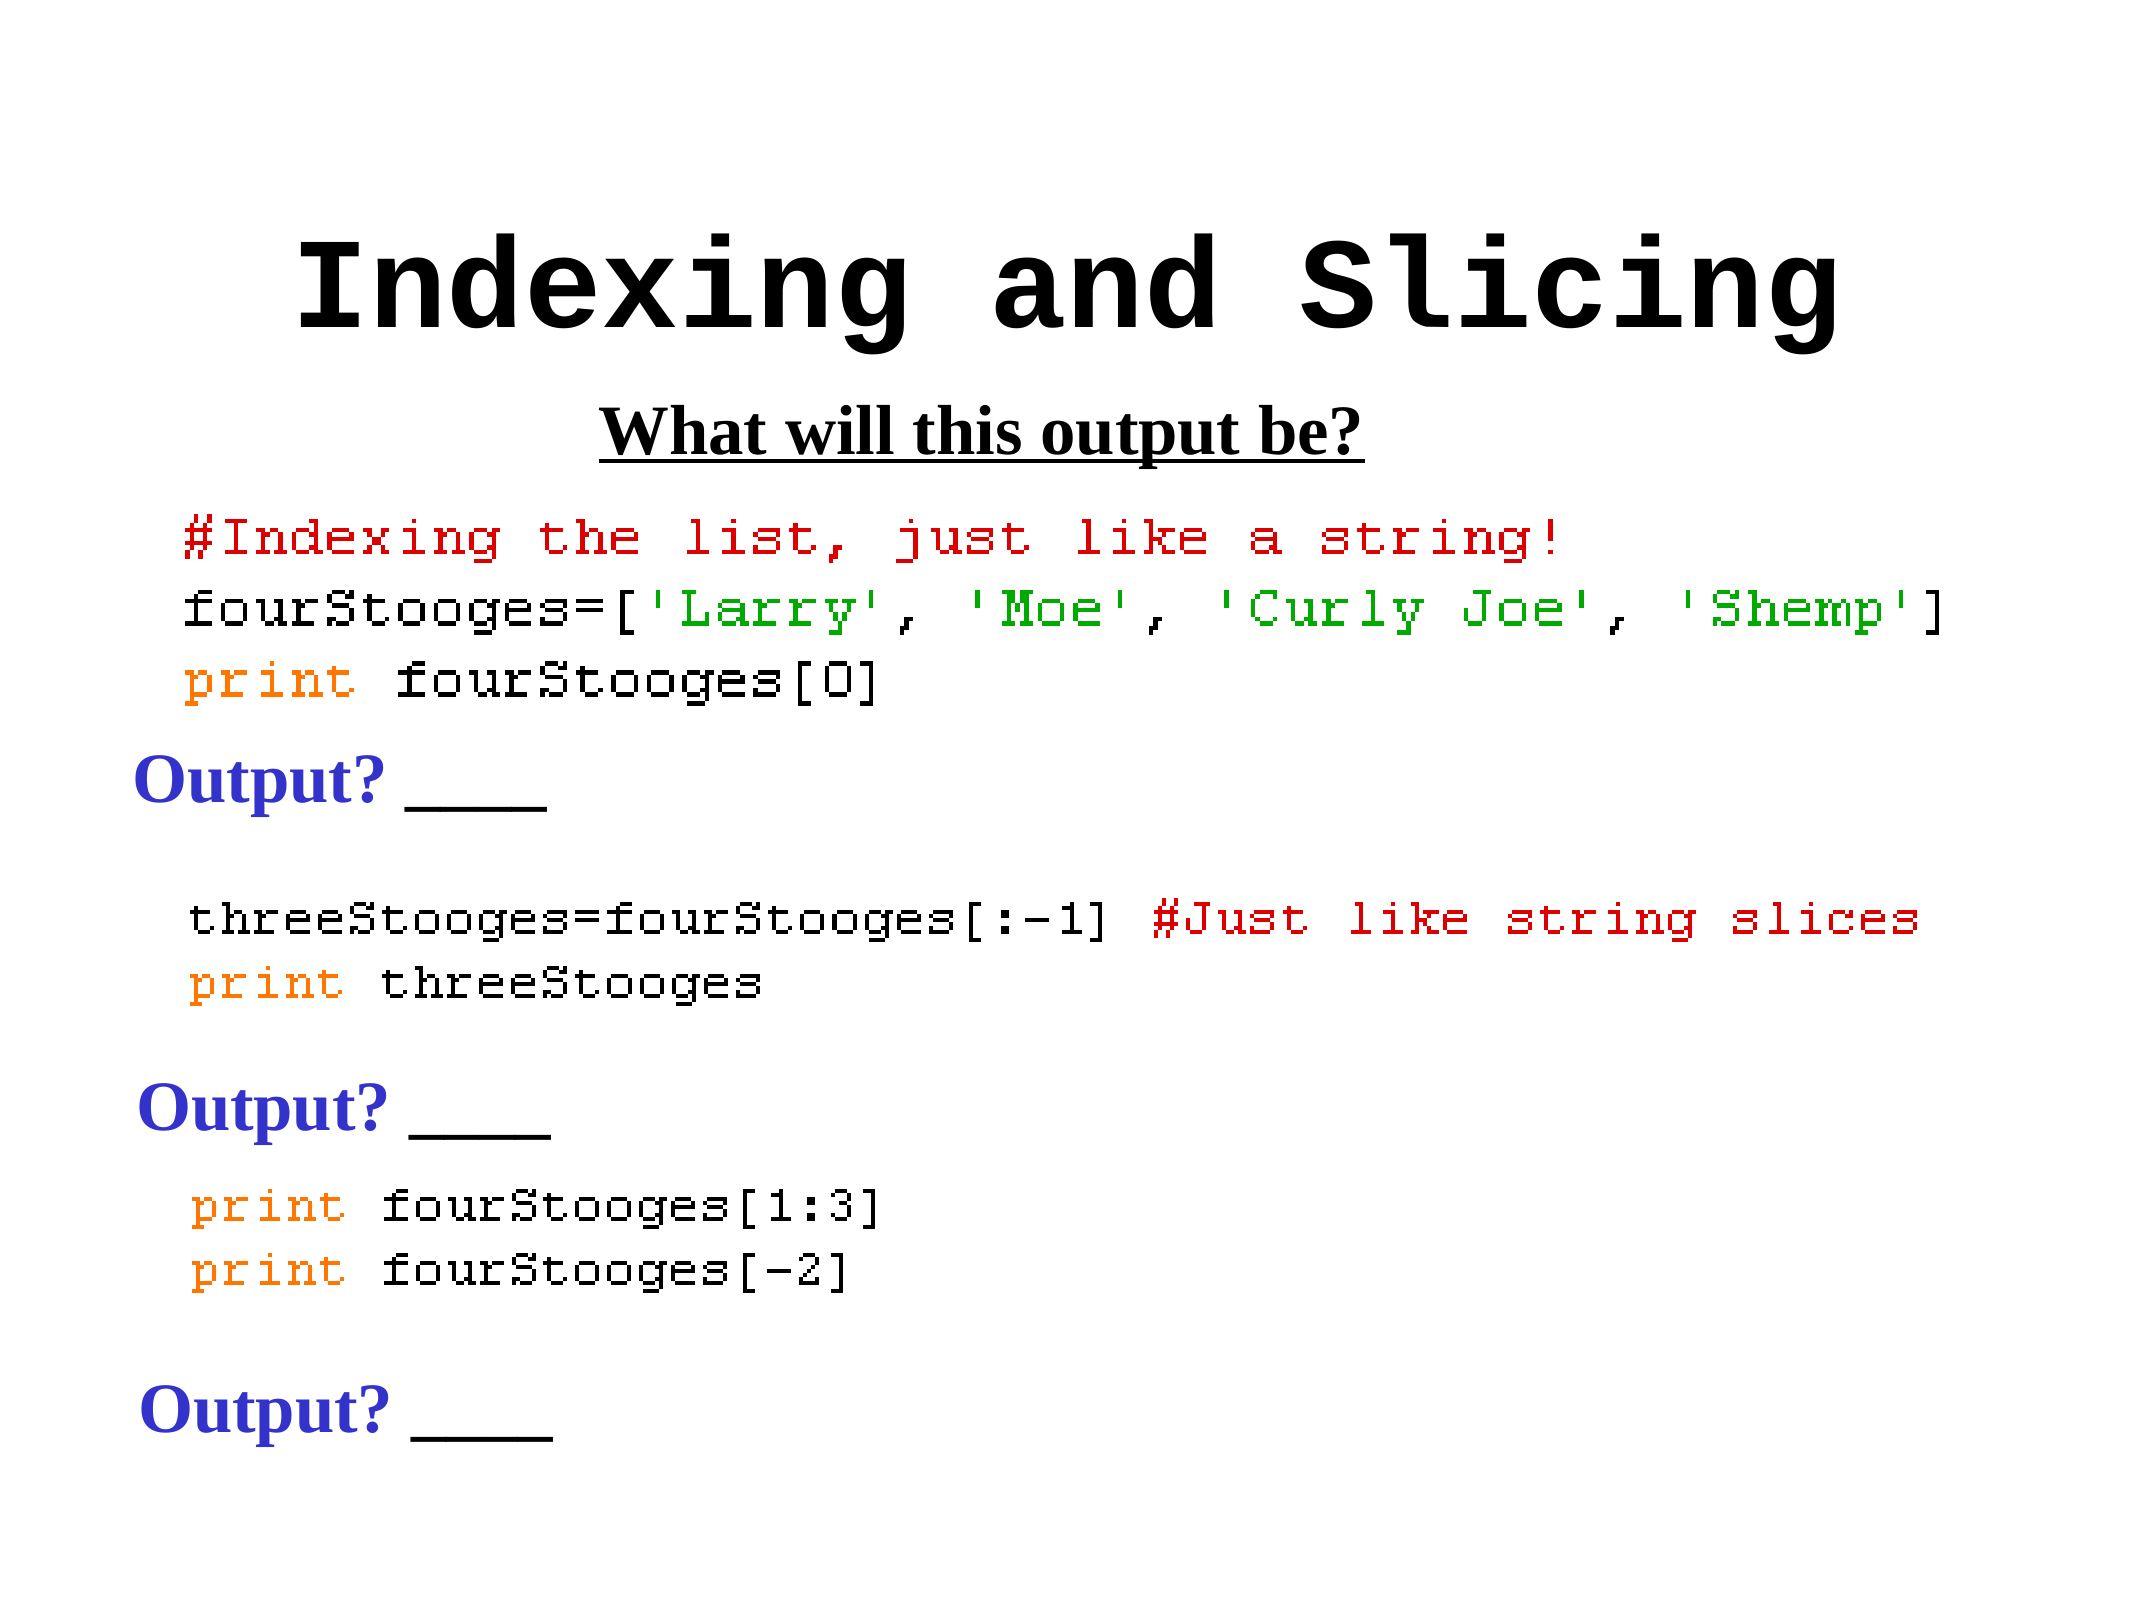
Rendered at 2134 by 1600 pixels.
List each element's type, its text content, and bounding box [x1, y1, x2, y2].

title Indexing and Slicing [159, 141, 1974, 410]
picture [159, 497, 1976, 734]
text_box What will this output be? [587, 373, 1377, 480]
text_box Output? ____ [127, 1351, 565, 1458]
picture [177, 1173, 907, 1325]
text_box Output? ____ [121, 720, 559, 827]
picture [174, 882, 1938, 1032]
text_box Output? ____ [125, 1048, 562, 1156]
